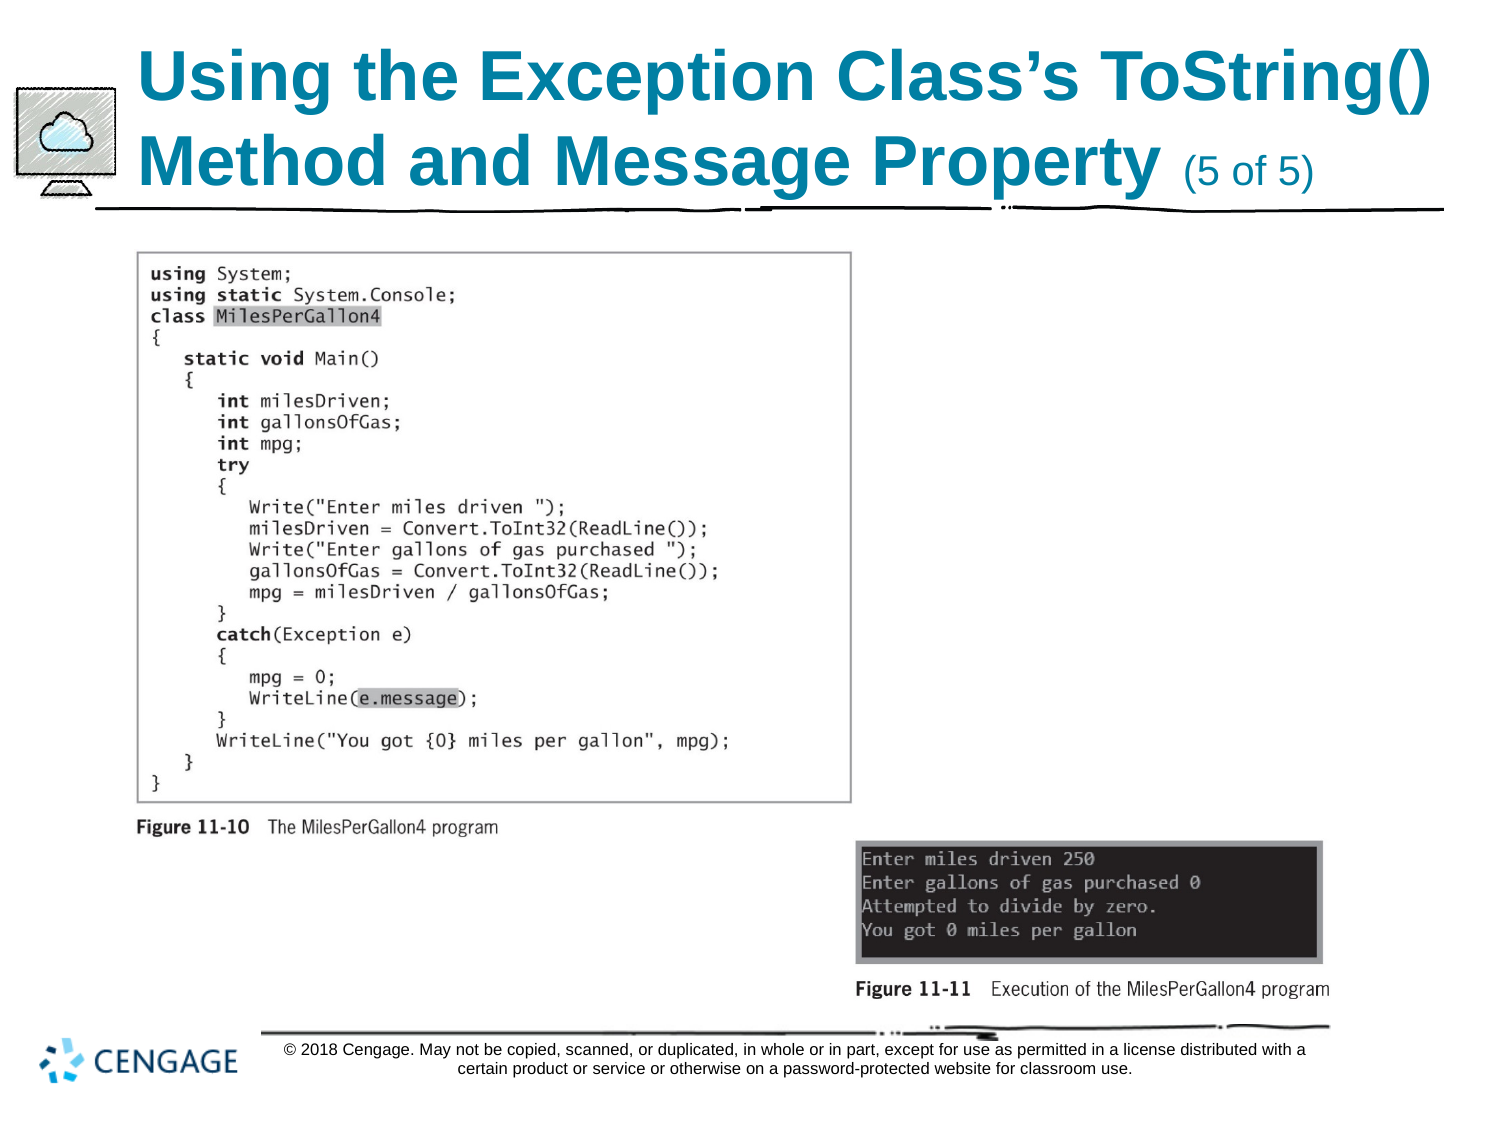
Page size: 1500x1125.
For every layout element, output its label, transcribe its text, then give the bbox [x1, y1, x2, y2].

title Using the Exception Class’s ToString() Method and Message Property (5 of 5) [137, 24, 1463, 200]
picture [19, 1024, 250, 1096]
list © 2018 Cengage. May not be copied, scanned, or duplicated, in whole or in part, except for use as permitted in a license distributed with a certain product or service or otherwise on a password-protected website for classroom use. [261, 1040, 1331, 1089]
picture [261, 1024, 1331, 1040]
picture [134, 249, 1331, 1002]
picture [95, 205, 1444, 213]
picture [13, 86, 117, 201]
